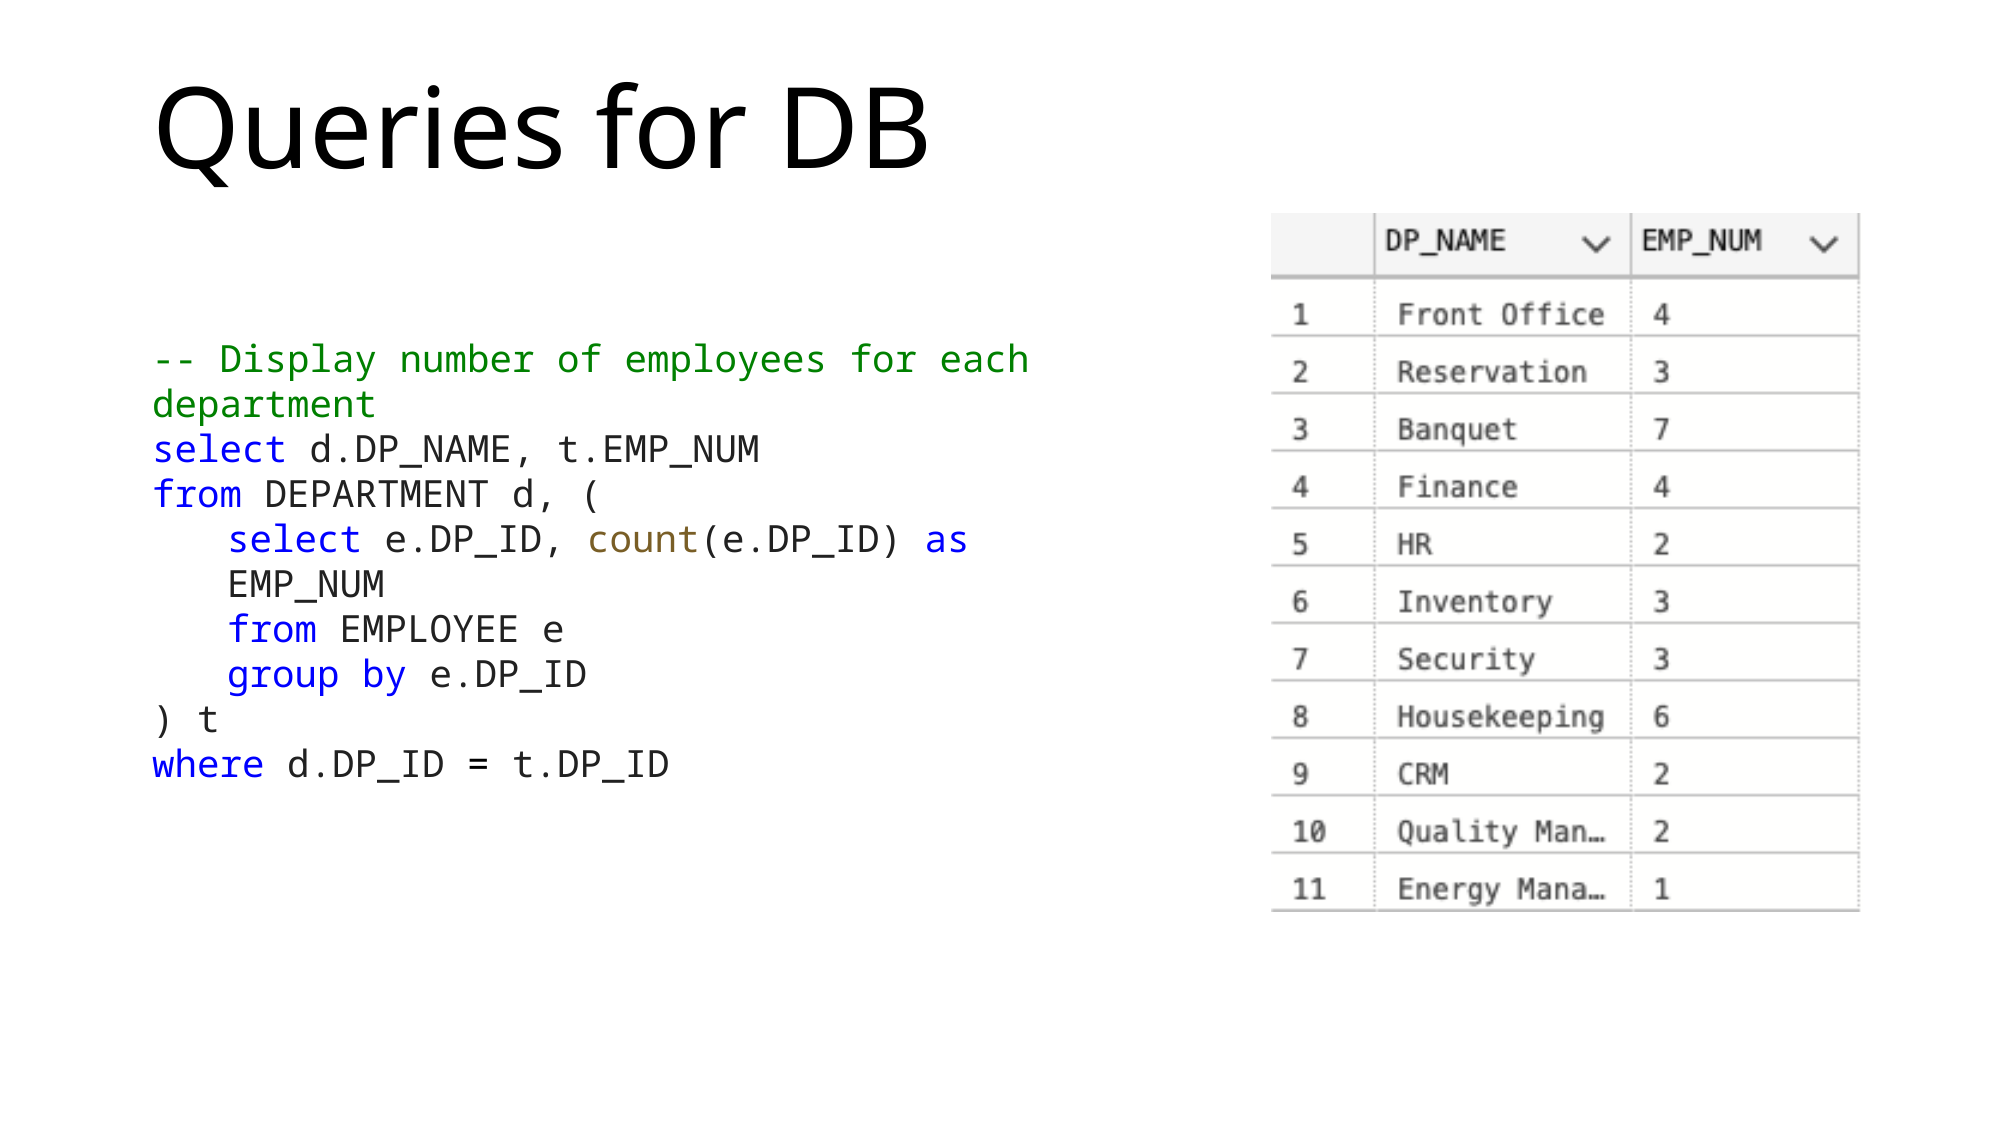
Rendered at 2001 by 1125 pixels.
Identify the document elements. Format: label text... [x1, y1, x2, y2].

picture [1271, 213, 1863, 912]
title Queries for DB [137, 47, 1863, 201]
text_box -- Display number of employees for each department select d.DP_NAME, t.EMP_NUM from DEPARTMENT d, ( select e.DP_ID, count(e.DP_ID) as EMP_NUM from EMPLOYEE e group by e.DP_ID ) t where d.DP_ID = t.DP_ID [137, 327, 1091, 793]
